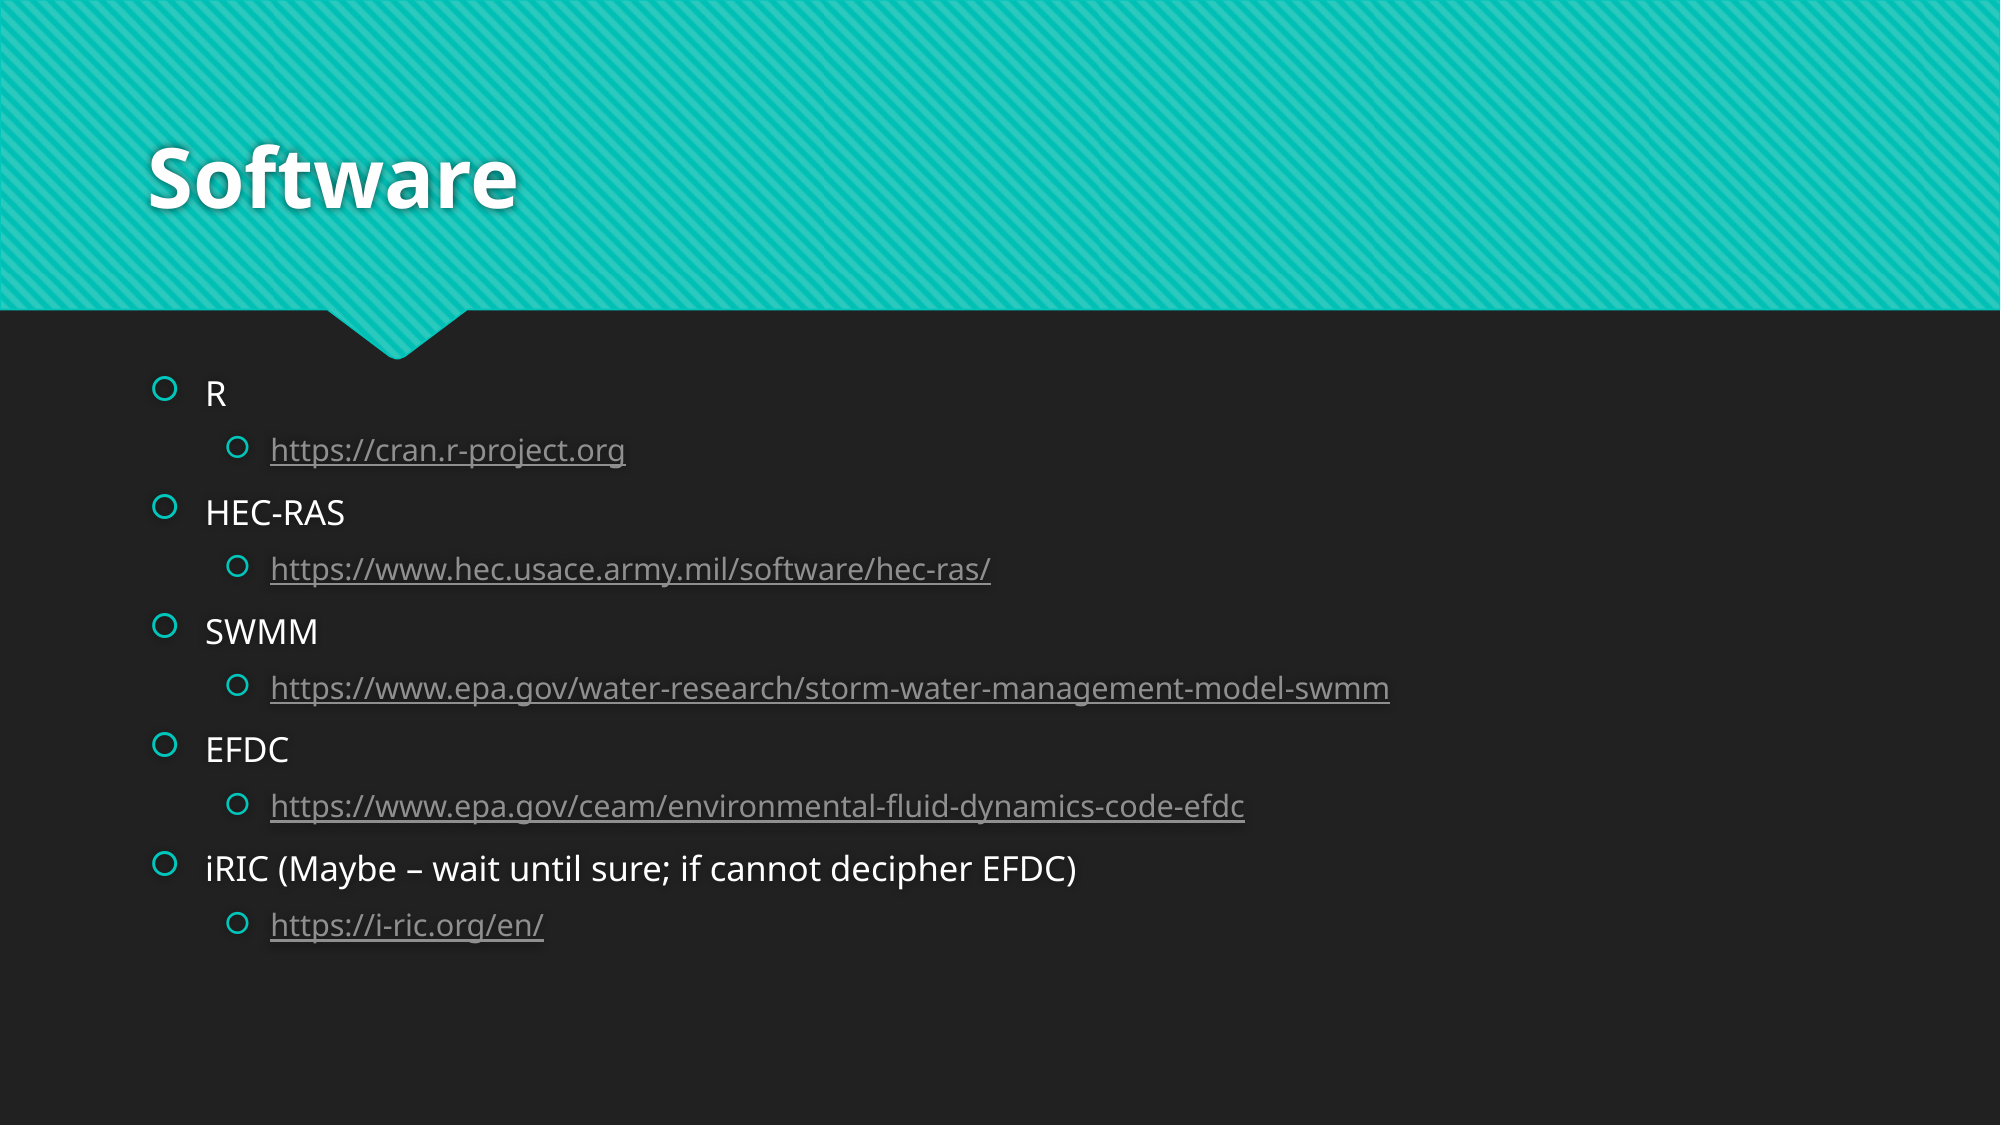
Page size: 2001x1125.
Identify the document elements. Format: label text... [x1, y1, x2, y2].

list R https://cran.r-project.org HEC-RAS https://www.hec.usace.army.mil/software/hec-ras/ SWMM https://www.epa.gov/water-research/storm-water-management-model-swmm EFDC https://www.epa.gov/ceam/environmental-fluid-dynamics-code-efdc iRIC (Maybe – wait until sure; if cannot decipher EFDC) https://i-ric.org/en/ [134, 364, 1866, 962]
title Software [132, 73, 1868, 233]
